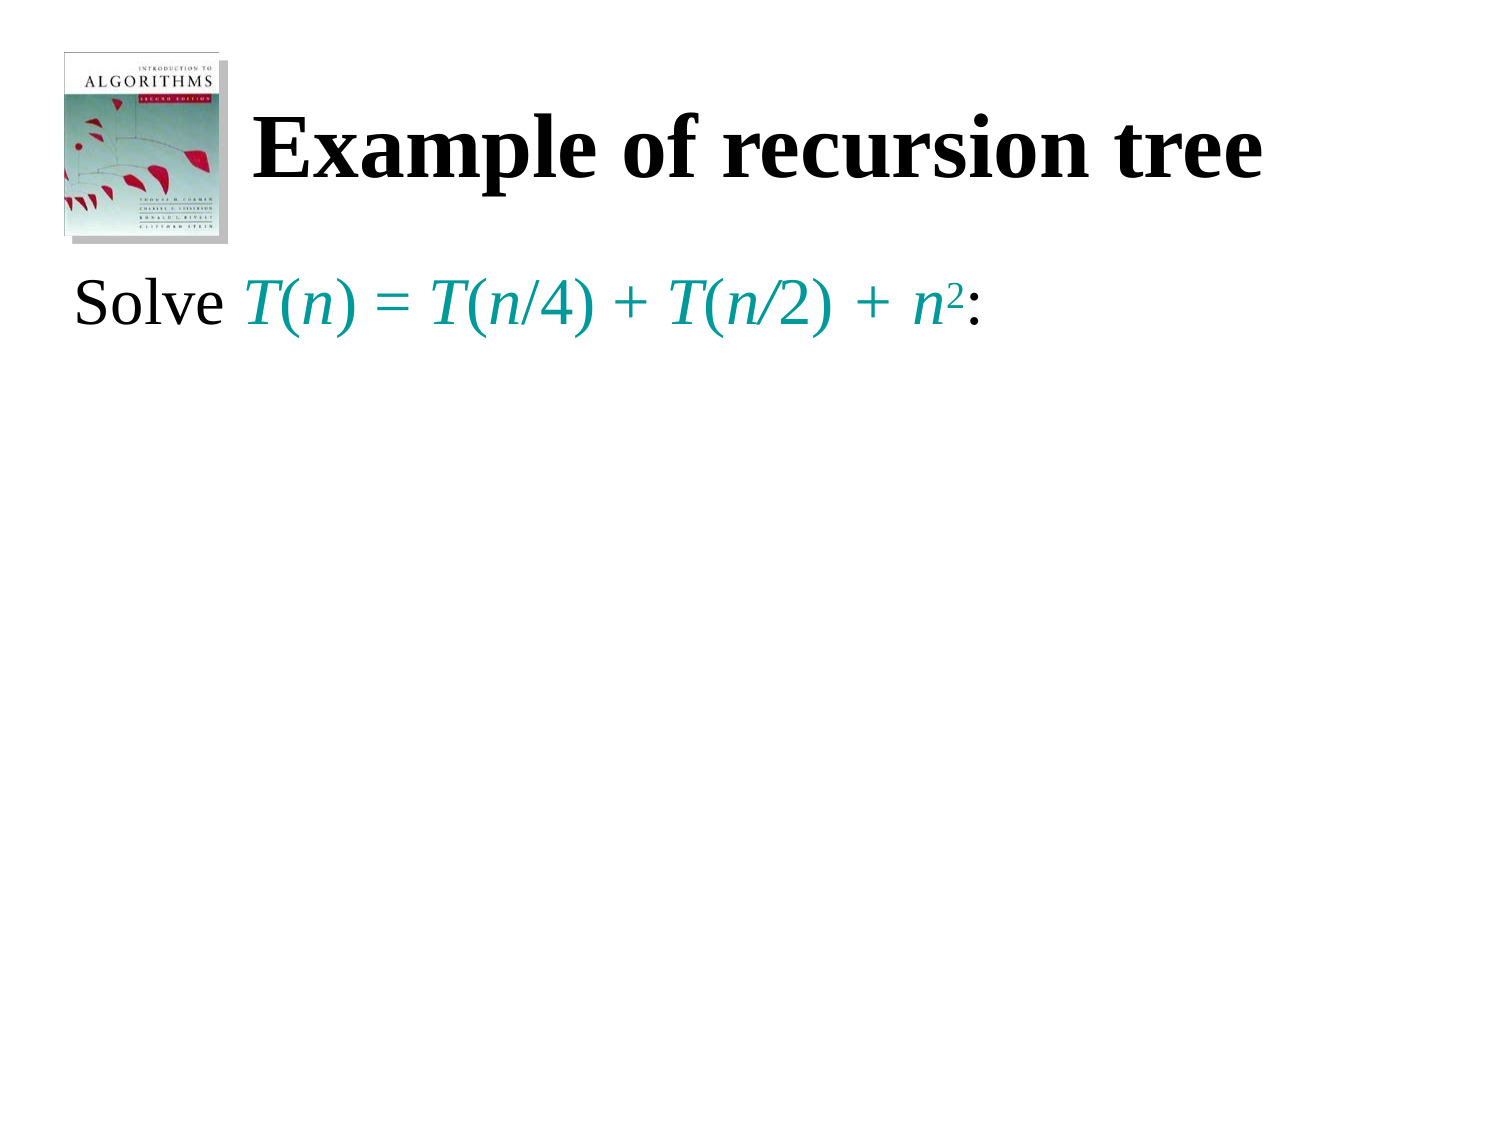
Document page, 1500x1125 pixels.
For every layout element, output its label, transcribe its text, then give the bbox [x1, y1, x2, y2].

text_box Solve T(n) = T(n/4) + T(n/2) + n2: [69, 256, 989, 339]
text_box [64, 52, 228, 244]
text_box Example of recursion tree [250, 83, 1270, 196]
